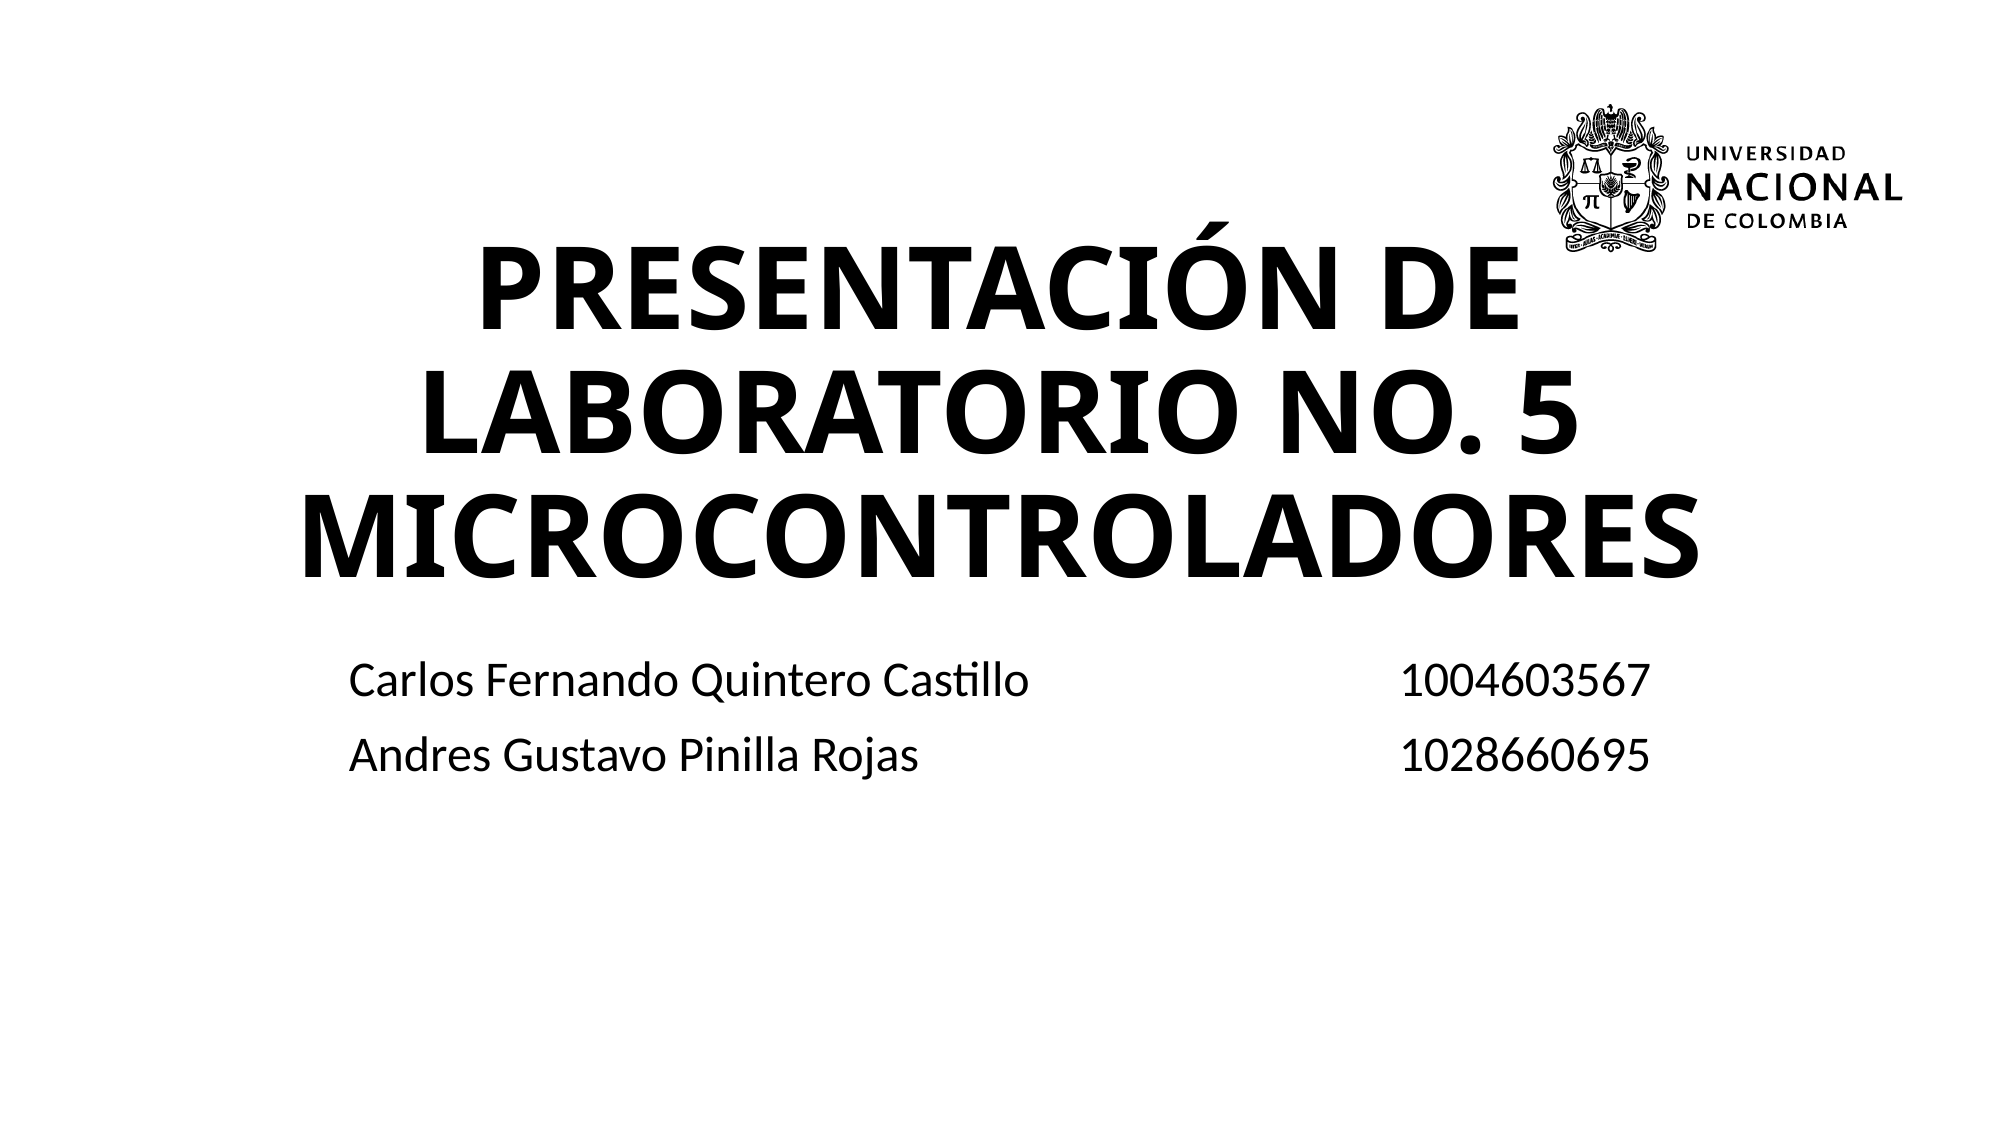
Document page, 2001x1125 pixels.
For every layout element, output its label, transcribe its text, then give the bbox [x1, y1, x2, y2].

title PRESENTACIÓN DE LABORATORIO NO. 5 MICROCONTROLADORES [249, 218, 1750, 610]
text_box Carlos Fernando Quintero Castillo 1004603567 Andres Gustavo Pinilla Rojas 1028660695 [249, 646, 1750, 810]
picture [1542, 93, 1919, 263]
